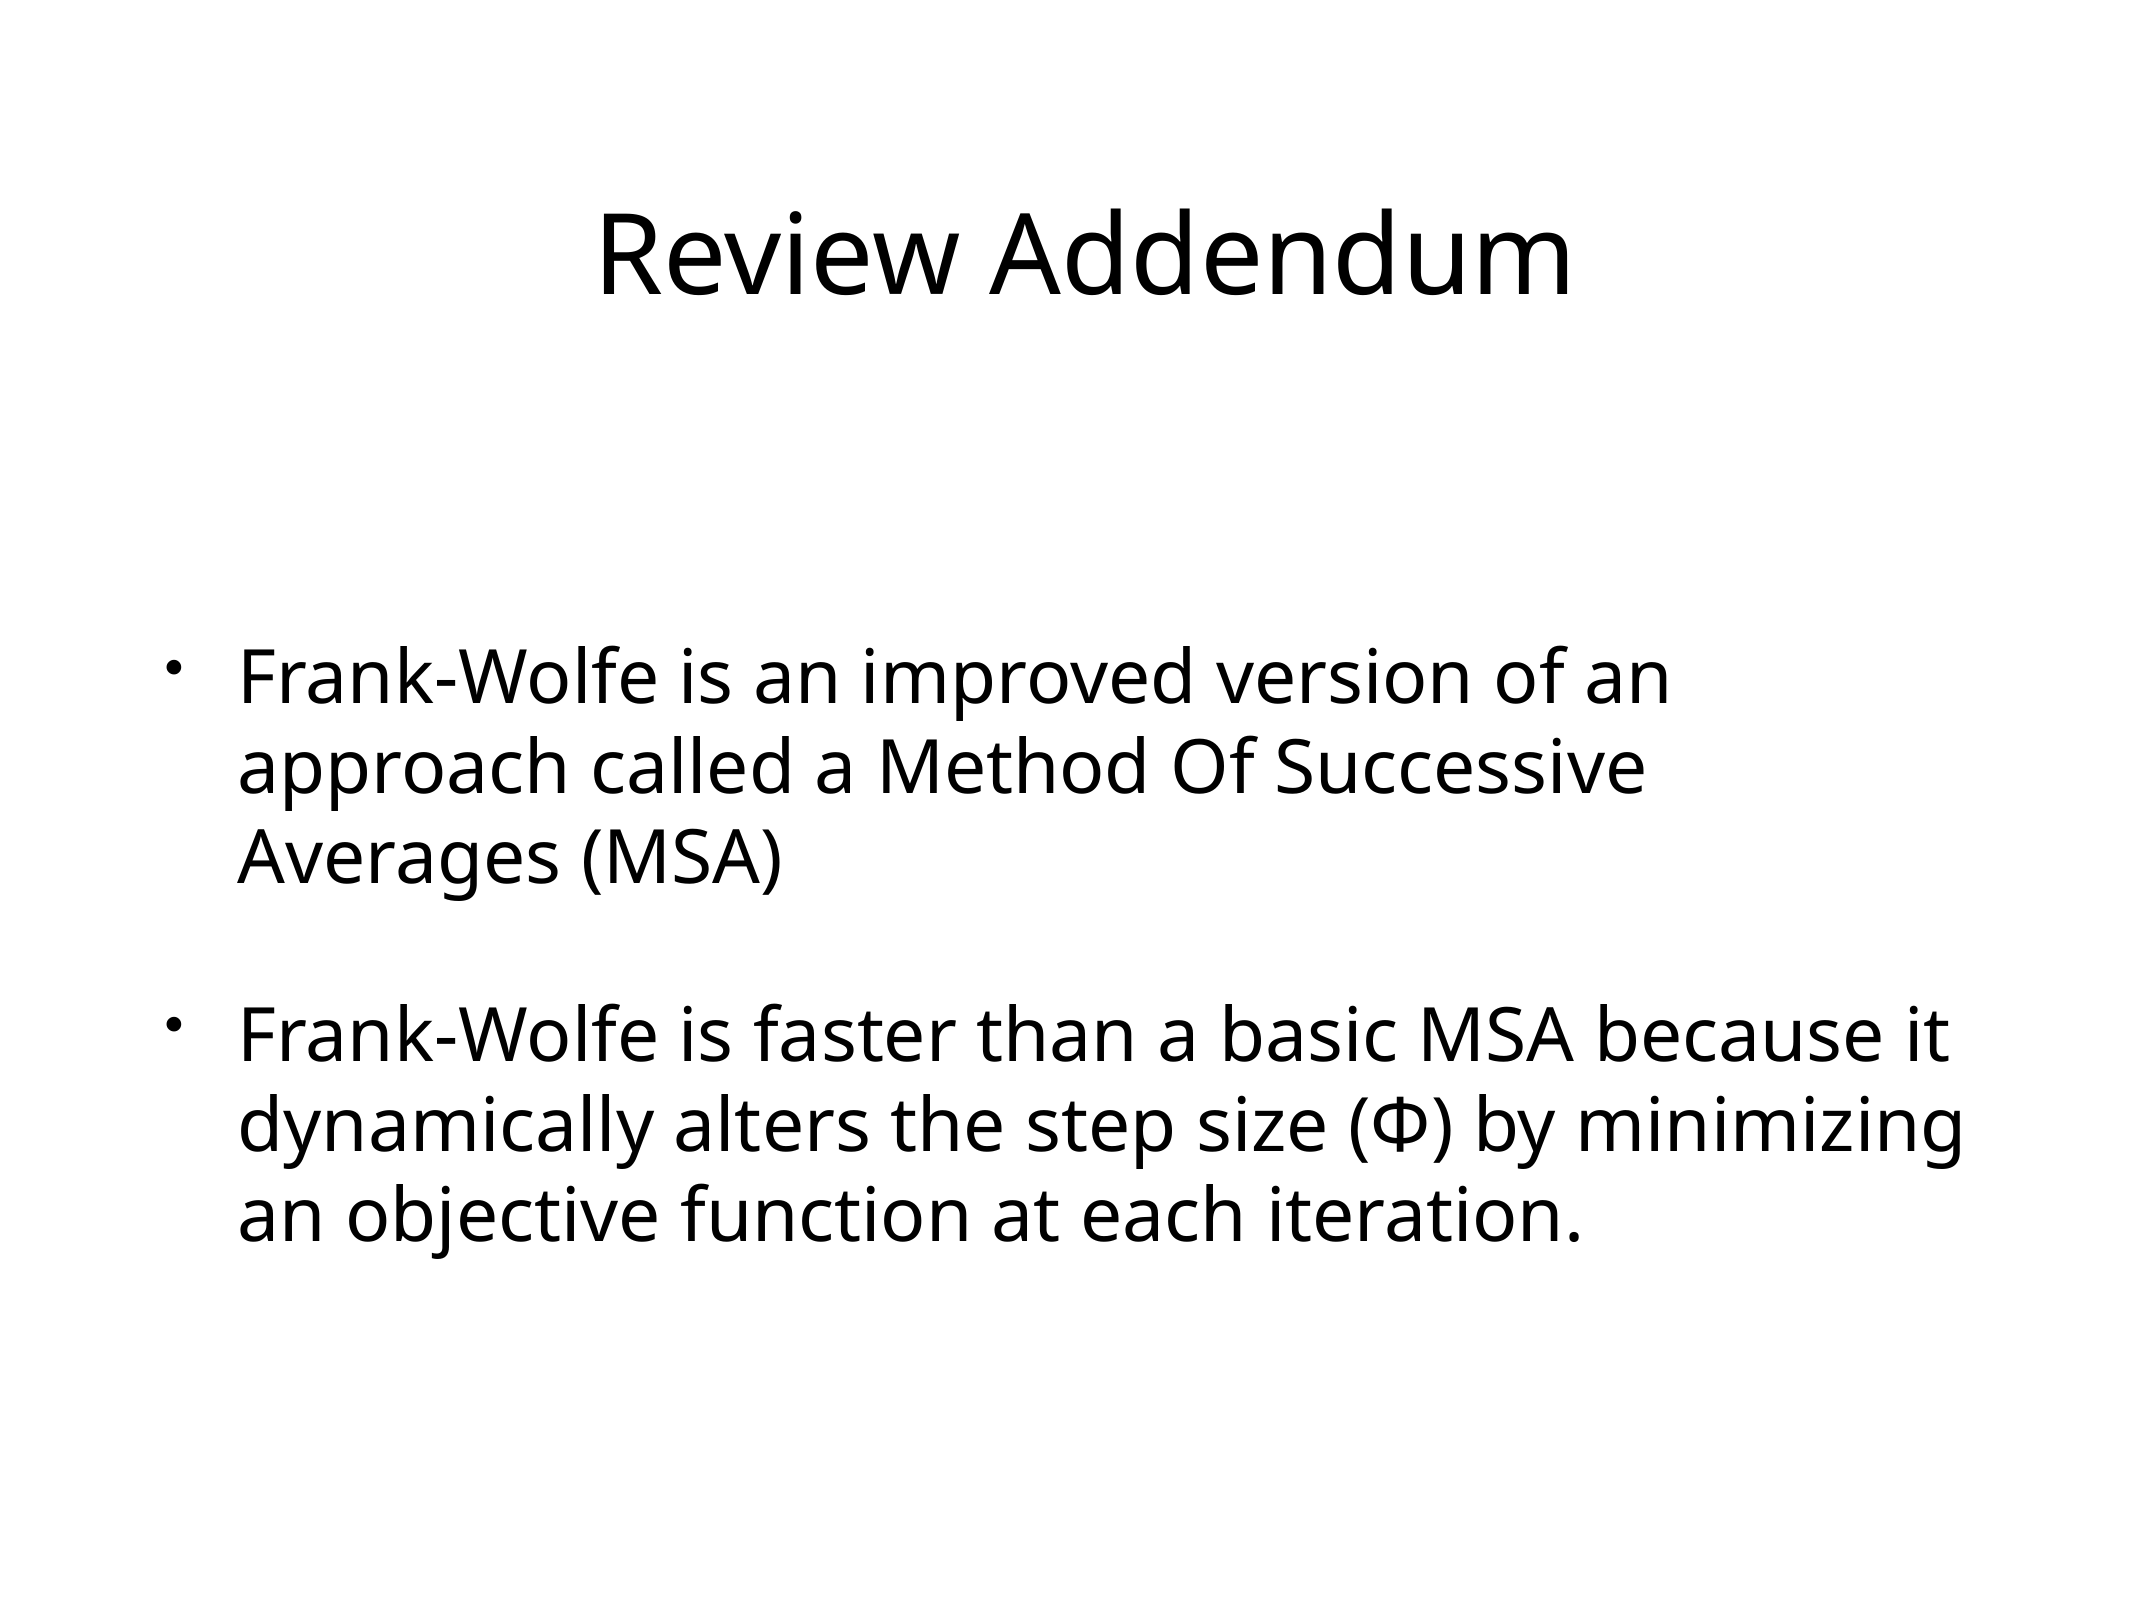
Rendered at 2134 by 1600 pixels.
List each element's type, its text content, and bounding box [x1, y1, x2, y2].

list Frank-Wolfe is an improved version of an approach called a Method Of Successive Averages (MSA) Frank-Wolfe is faster than a basic MSA because it dynamically alters the step size (Φ) by minimizing an objective function at each iteration. [155, 426, 1978, 1459]
title Review Addendum [155, 72, 1978, 426]
